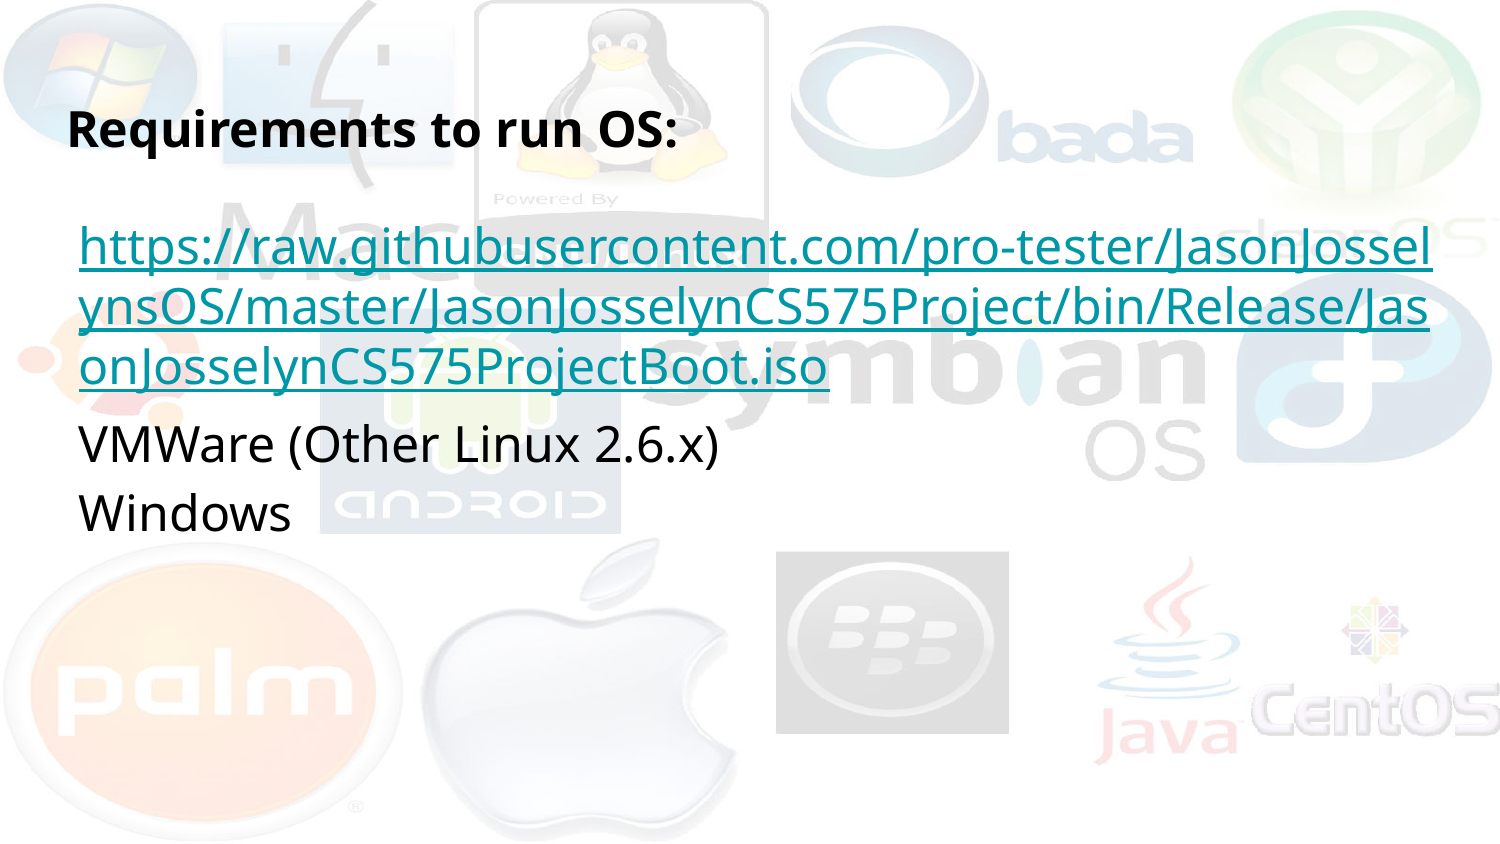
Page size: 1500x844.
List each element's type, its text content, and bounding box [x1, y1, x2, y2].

picture [0, 0, 1500, 844]
title Requirements to run OS: [51, 72, 1449, 167]
list https://raw.githubusercontent.com/pro-tester/JasonJosselynsOS/master/JasonJosselynCS575Project/bin/Release/JasonJosselynCS575ProjectBoot.iso VMWare (Other Linux 2.6.x) Windows [51, 189, 1449, 750]
